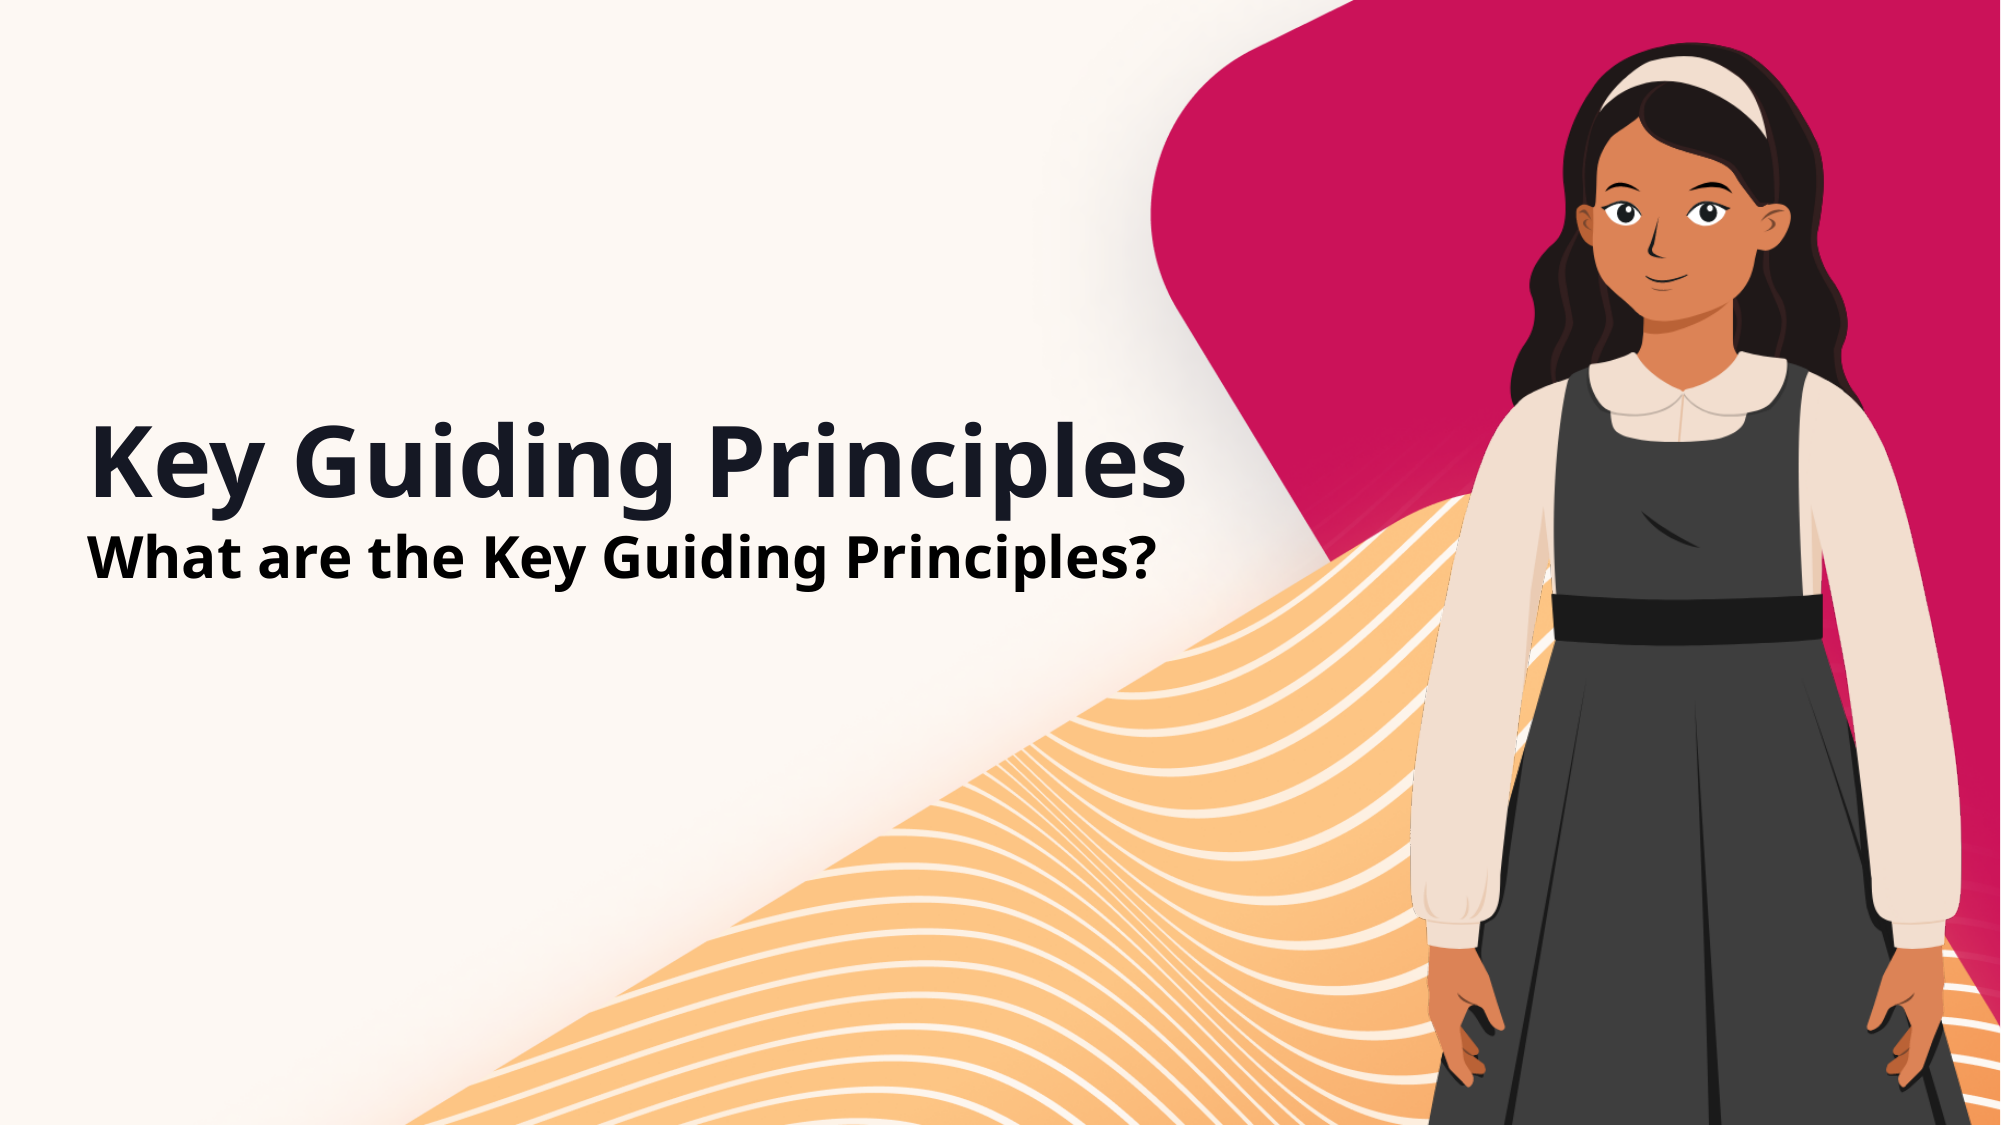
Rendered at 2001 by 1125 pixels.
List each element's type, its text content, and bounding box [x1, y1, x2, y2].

text_box What are the Key Guiding Principles? [72, 506, 1218, 599]
text_box Key Guiding Principles [72, 313, 1231, 527]
picture [0, 0, 2001, 1125]
